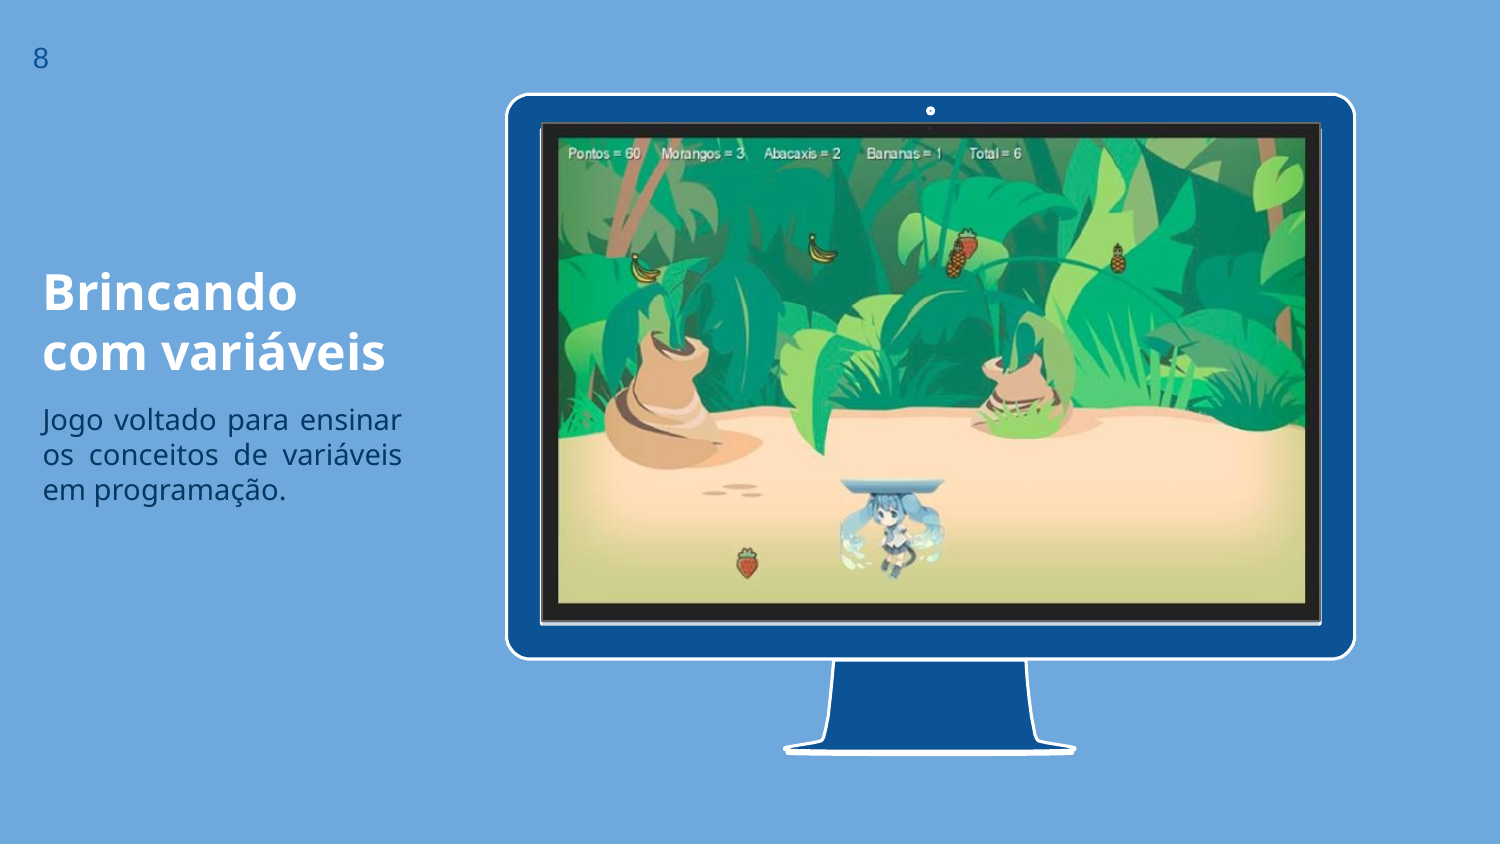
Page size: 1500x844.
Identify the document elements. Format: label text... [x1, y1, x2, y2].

text_box [506, 94, 1355, 659]
list Brincando com variáveis Jogo voltado para ensinar os conceitos de variáveis em programação. [27, 245, 418, 784]
text_box [784, 660, 1075, 755]
picture [541, 123, 1320, 621]
slide_number ‹#› [17, 23, 315, 230]
